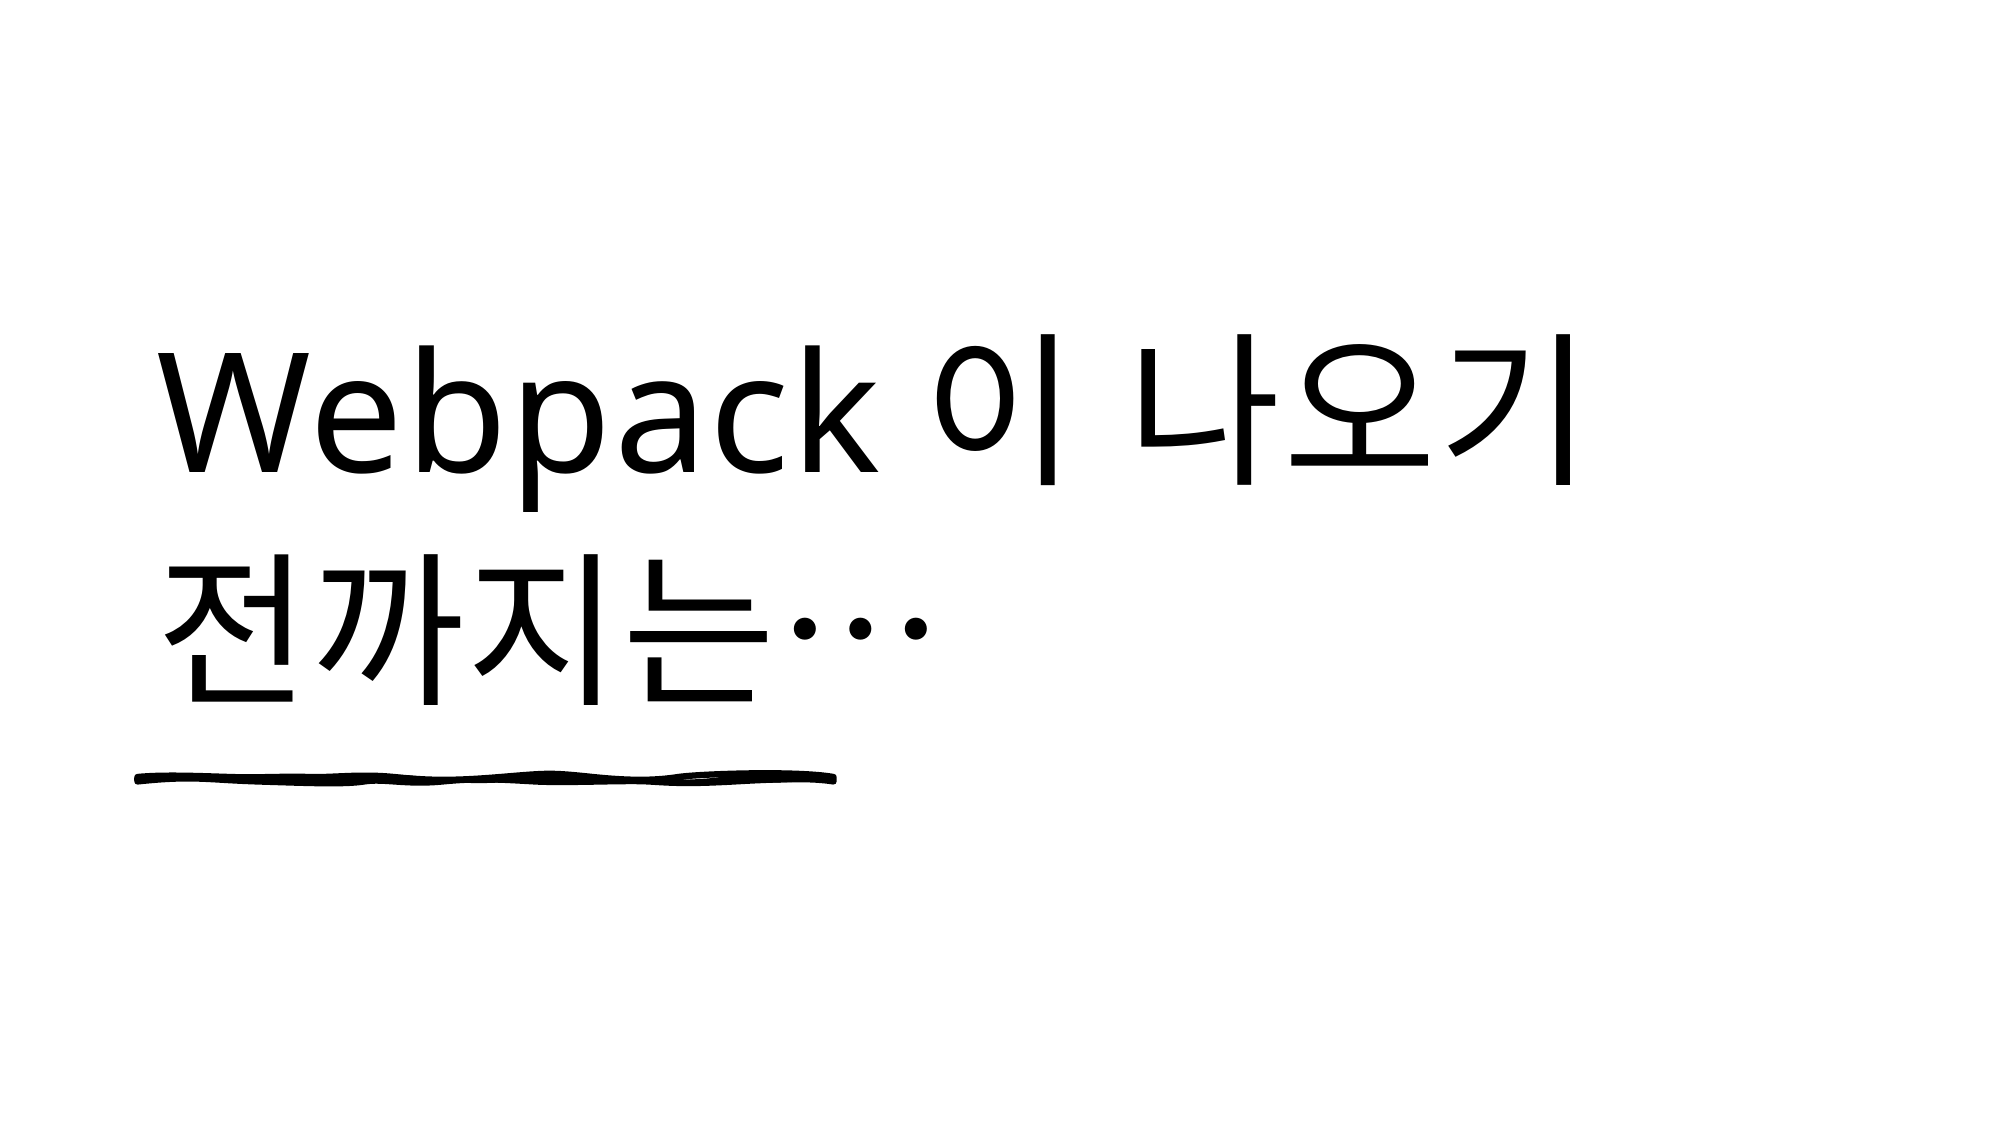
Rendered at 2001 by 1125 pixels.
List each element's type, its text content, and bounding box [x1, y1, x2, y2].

title Webpack이 나오기 전까지는… [138, 73, 1863, 741]
